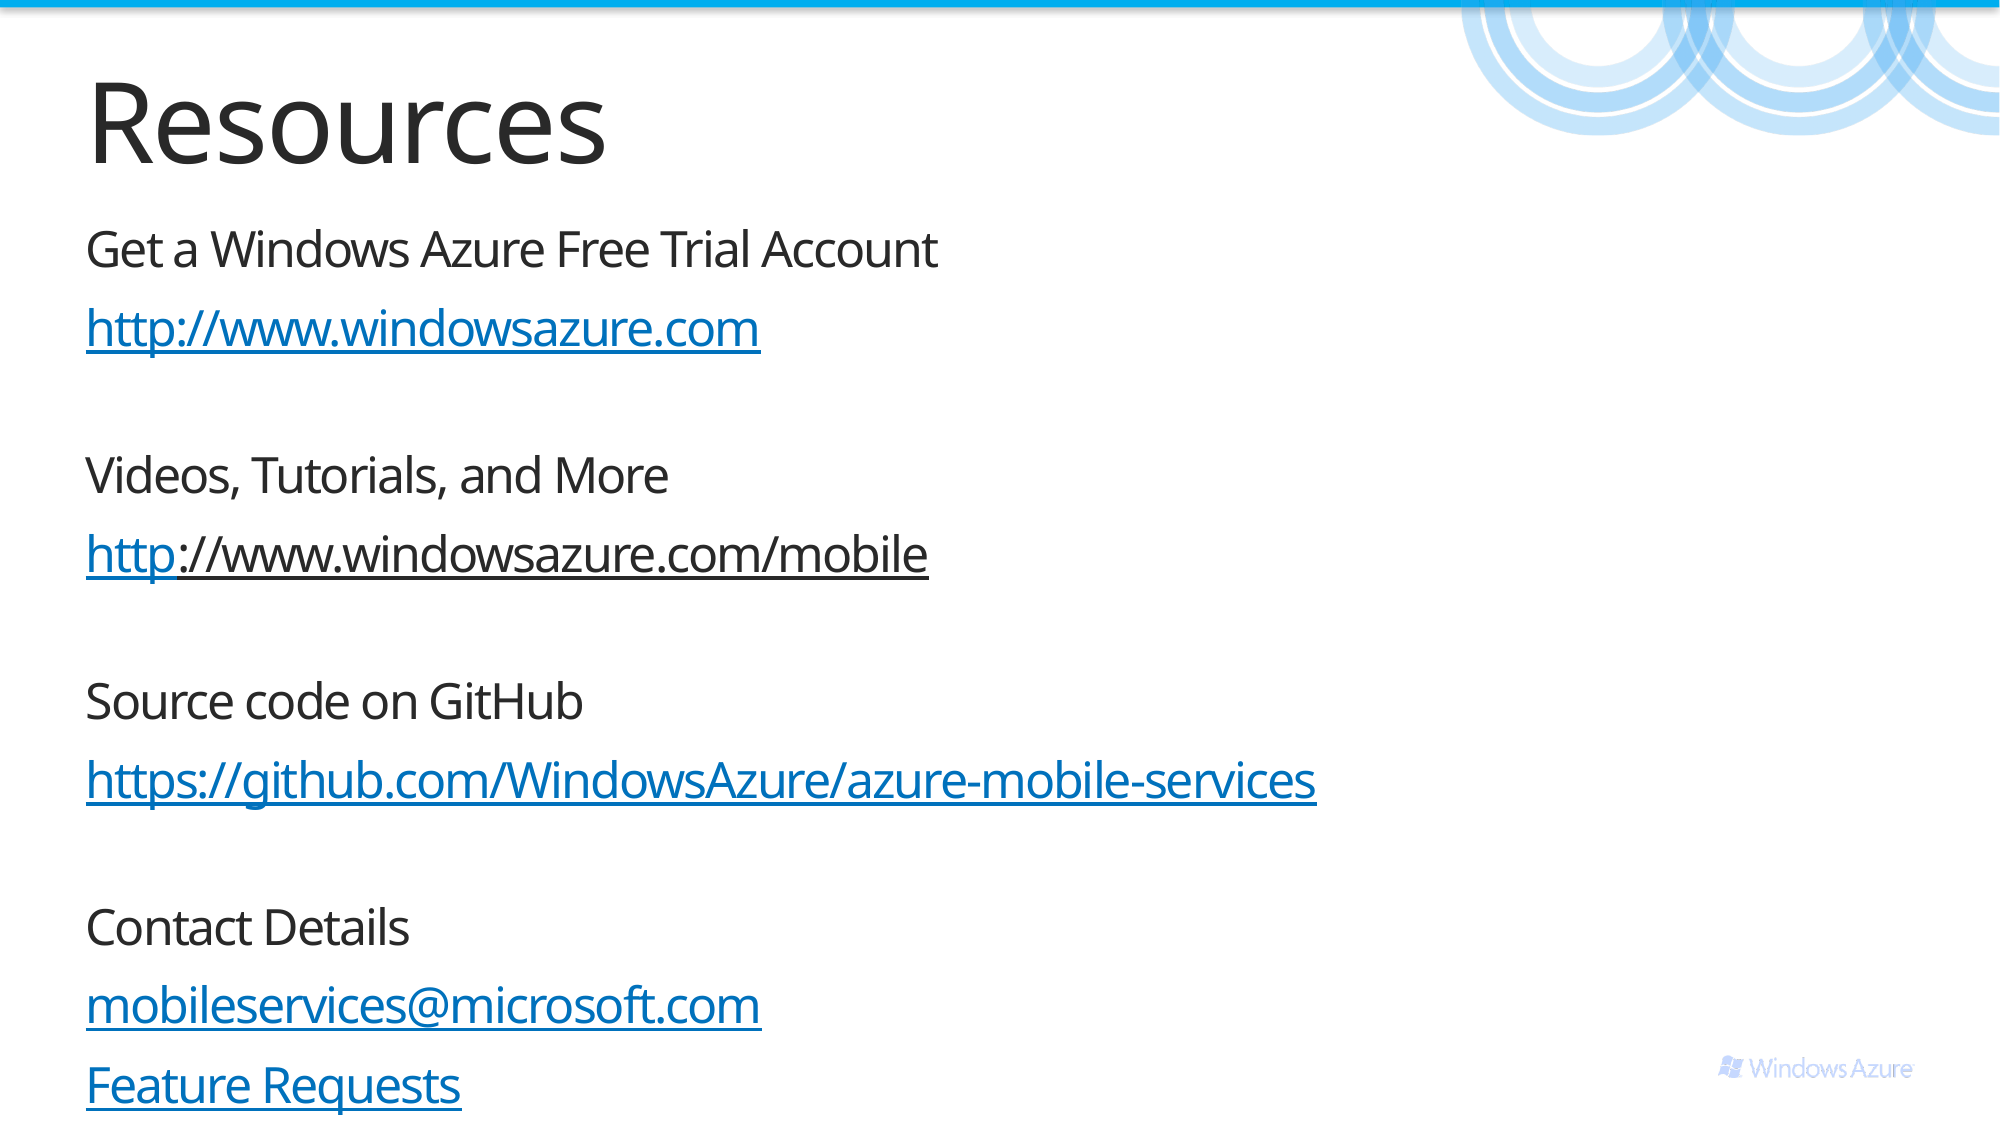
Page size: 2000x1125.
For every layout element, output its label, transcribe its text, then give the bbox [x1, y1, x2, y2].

picture [1462, 0, 2000, 136]
list Get a Windows Azure Free Trial Account http://www.windowsazure.com Videos, Tutorials, and More http://www.windowsazure.com/mobile Source code on GitHub https://github.com/WindowsAzure/azure-mobile-services Contact Details mobileservices@microsoft.com Feature Requests [85, 224, 1914, 1089]
title Resources [85, 66, 1914, 191]
